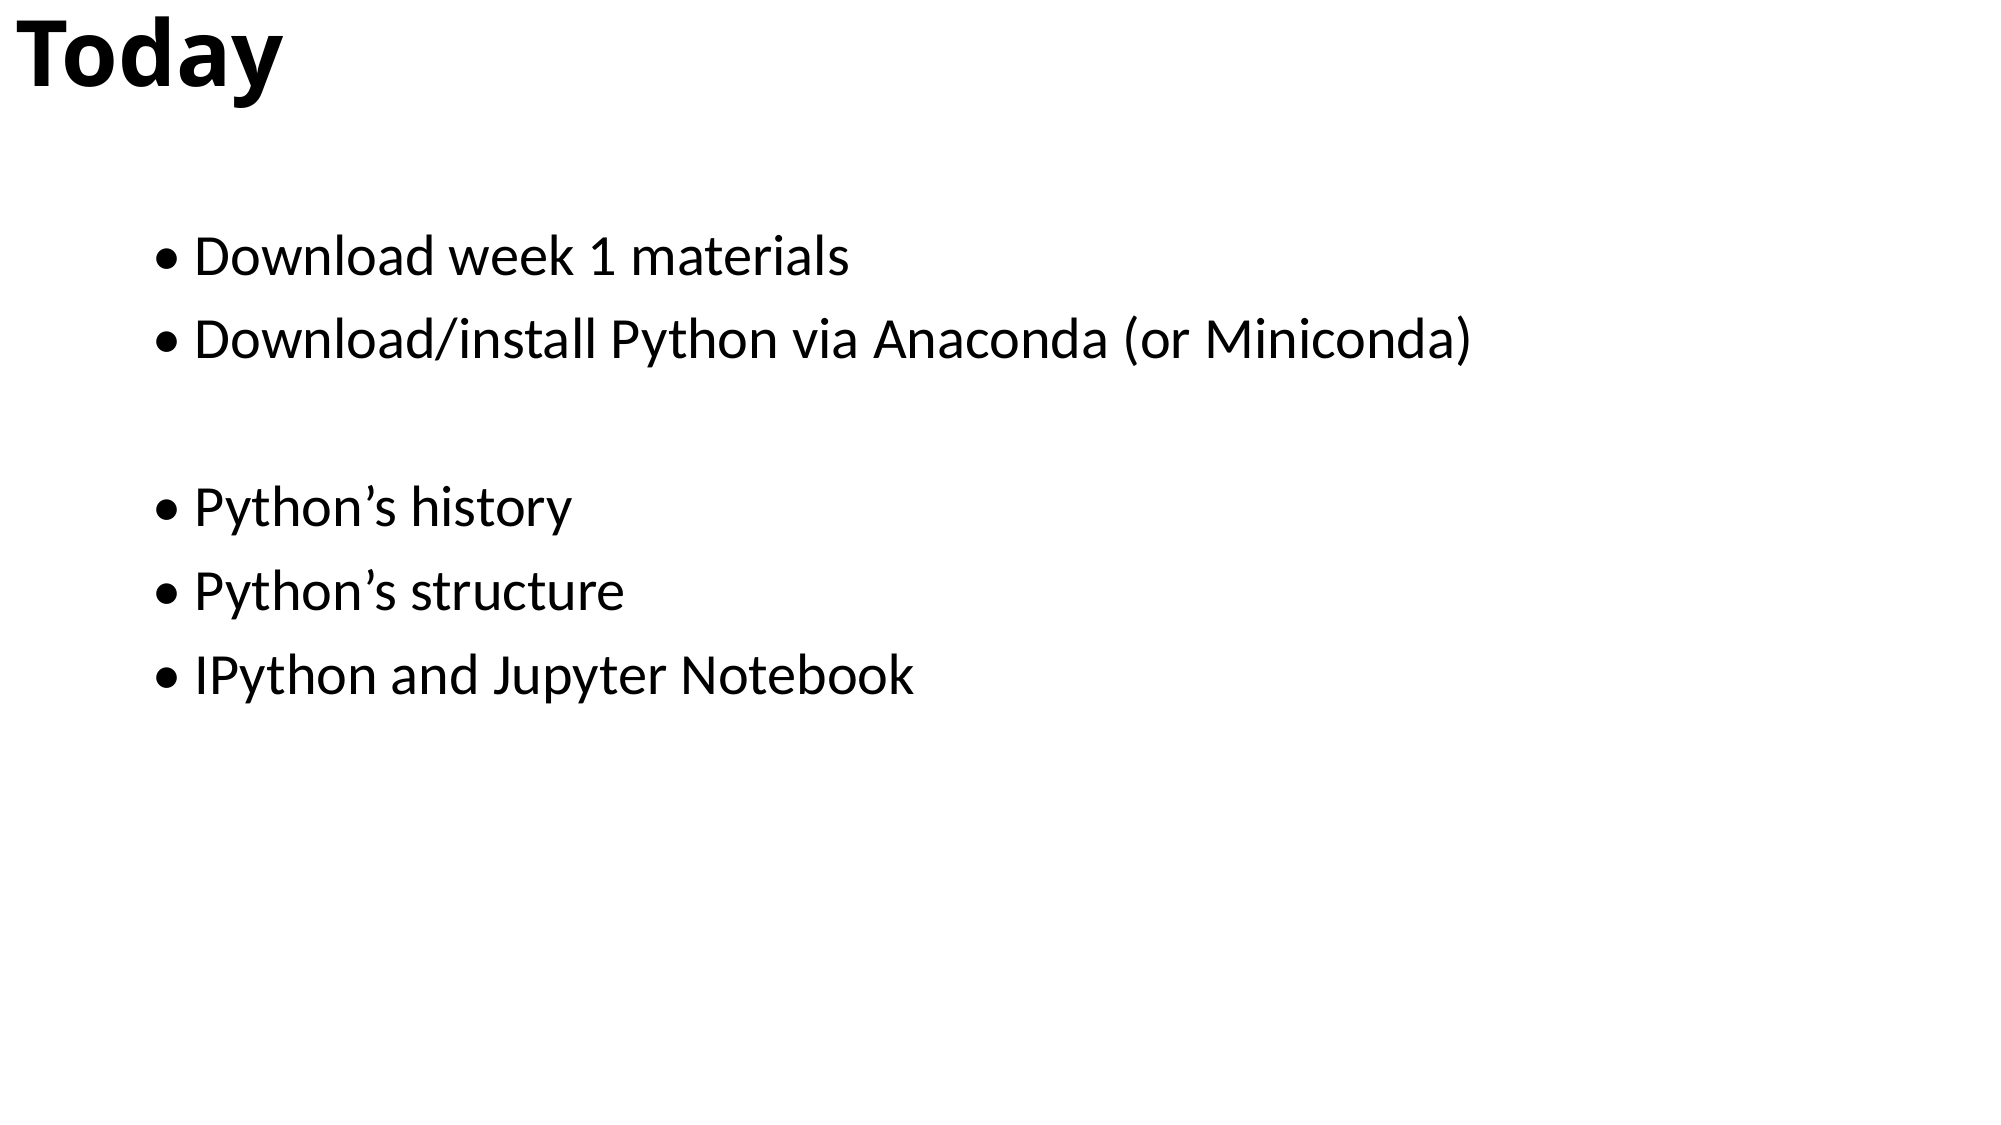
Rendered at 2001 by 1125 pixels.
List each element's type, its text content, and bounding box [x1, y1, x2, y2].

title Today [0, 0, 2000, 218]
list • Download week 1 materials • Download/install Python via Anaconda (or Miniconda) • Python’s history • Python’s structure • IPython and Jupyter Notebook [137, 218, 1863, 1014]
